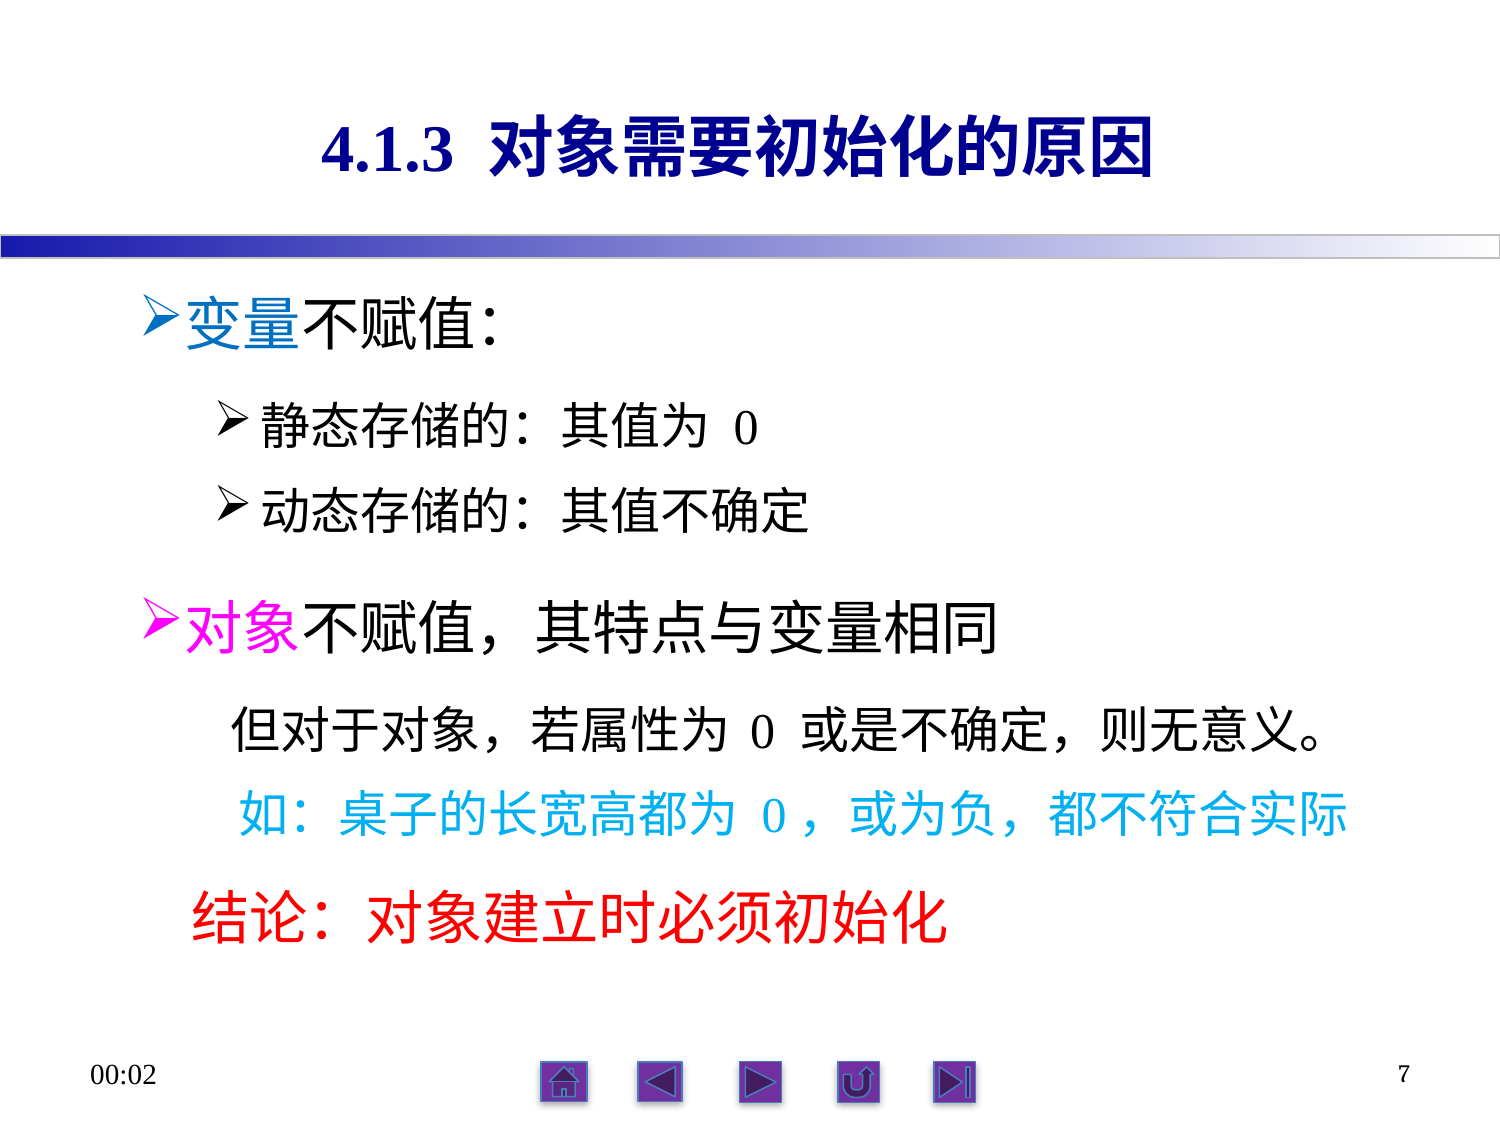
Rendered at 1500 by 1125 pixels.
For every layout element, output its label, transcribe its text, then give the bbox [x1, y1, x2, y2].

slide_number 7 [1074, 1042, 1425, 1103]
title 4.1.3 对象需要初始化的原因 [153, 50, 1324, 239]
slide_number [75, 1042, 425, 1103]
list 变量不赋值： 静态存储的：其值为 0 动态存储的：其值不确定 对象不赋值，其特点与变量相同 但对于对象，若属性为 0 或是不确定，则无意义。 如：桌子的长宽高都为 0，或为负，都不符合实际 结论：对象建立时必须初始化 [123, 279, 1392, 1002]
